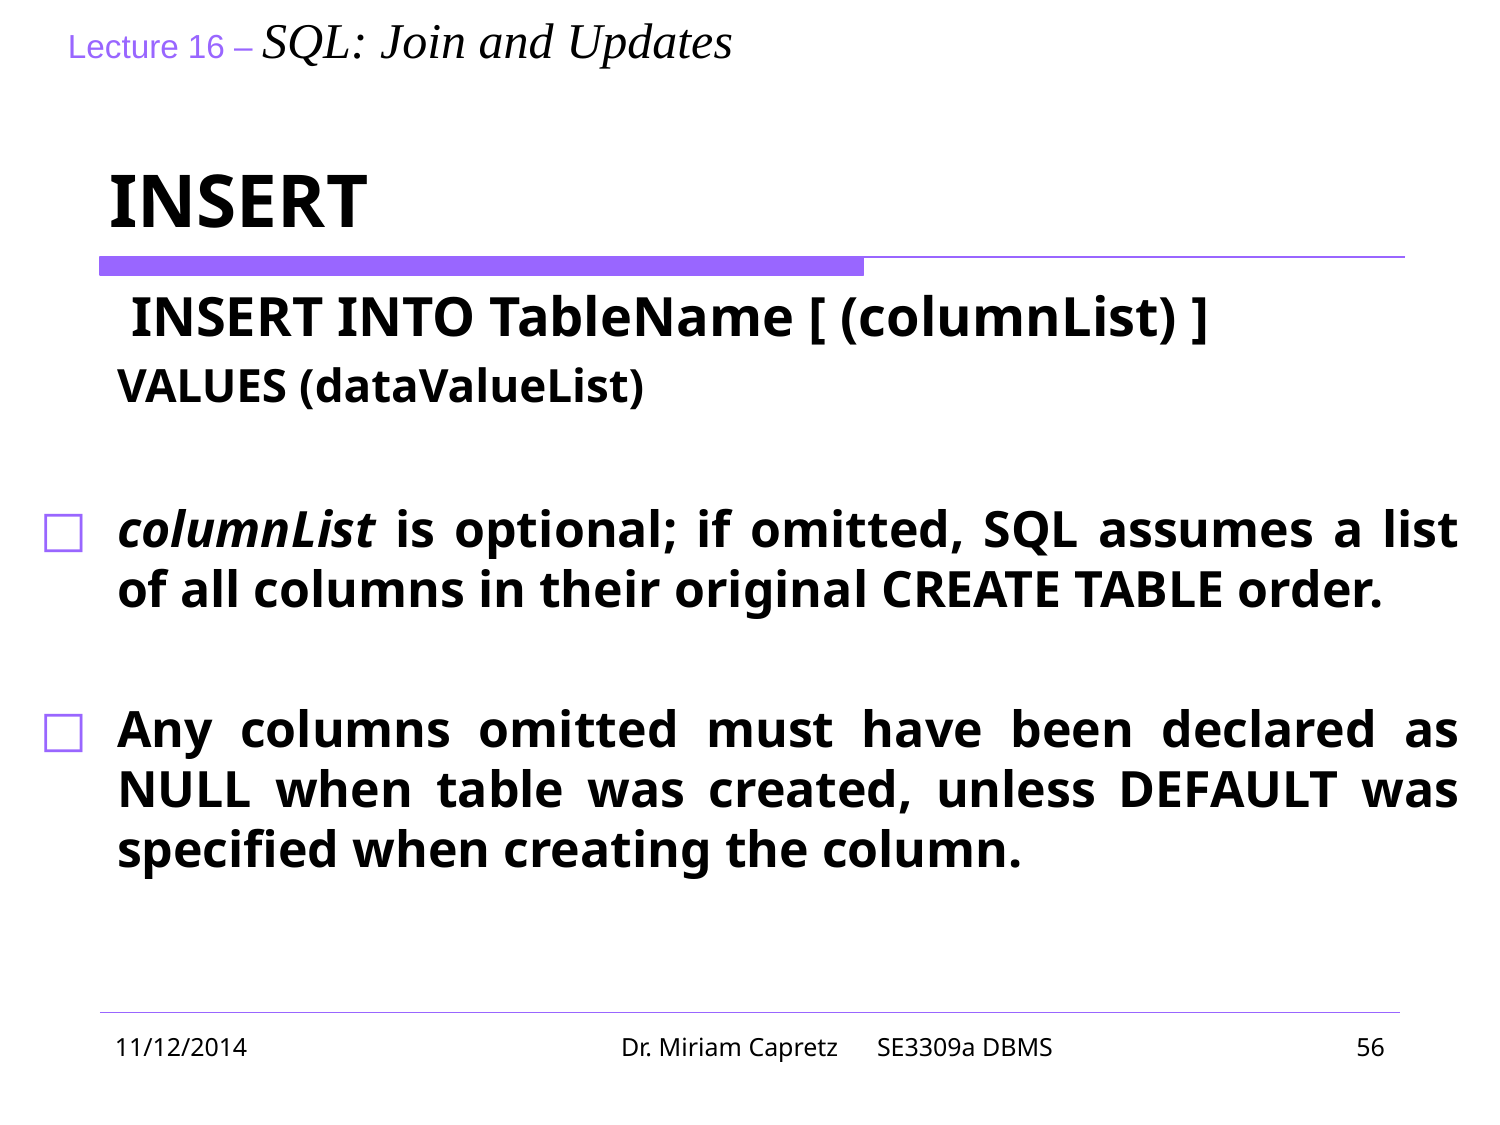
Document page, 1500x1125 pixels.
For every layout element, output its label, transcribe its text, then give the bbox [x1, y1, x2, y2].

list INSERT INTO TableName [ (columnList) ] VALUES (dataValueList) columnList is optional; if omitted, SQL assumes a list of all columns in their original CREATE TABLE order. Any columns omitted must have been declared as NULL when table was created, unless DEFAULT was specified when creating the column. [24, 275, 1475, 950]
text_box 11/12/2014 [99, 1024, 425, 1103]
title INSERT [94, 50, 1407, 250]
text_box Dr. Miriam Capretz SE3309a DBMS [512, 1024, 1074, 1103]
text_box ‹#› [1074, 1024, 1400, 1103]
